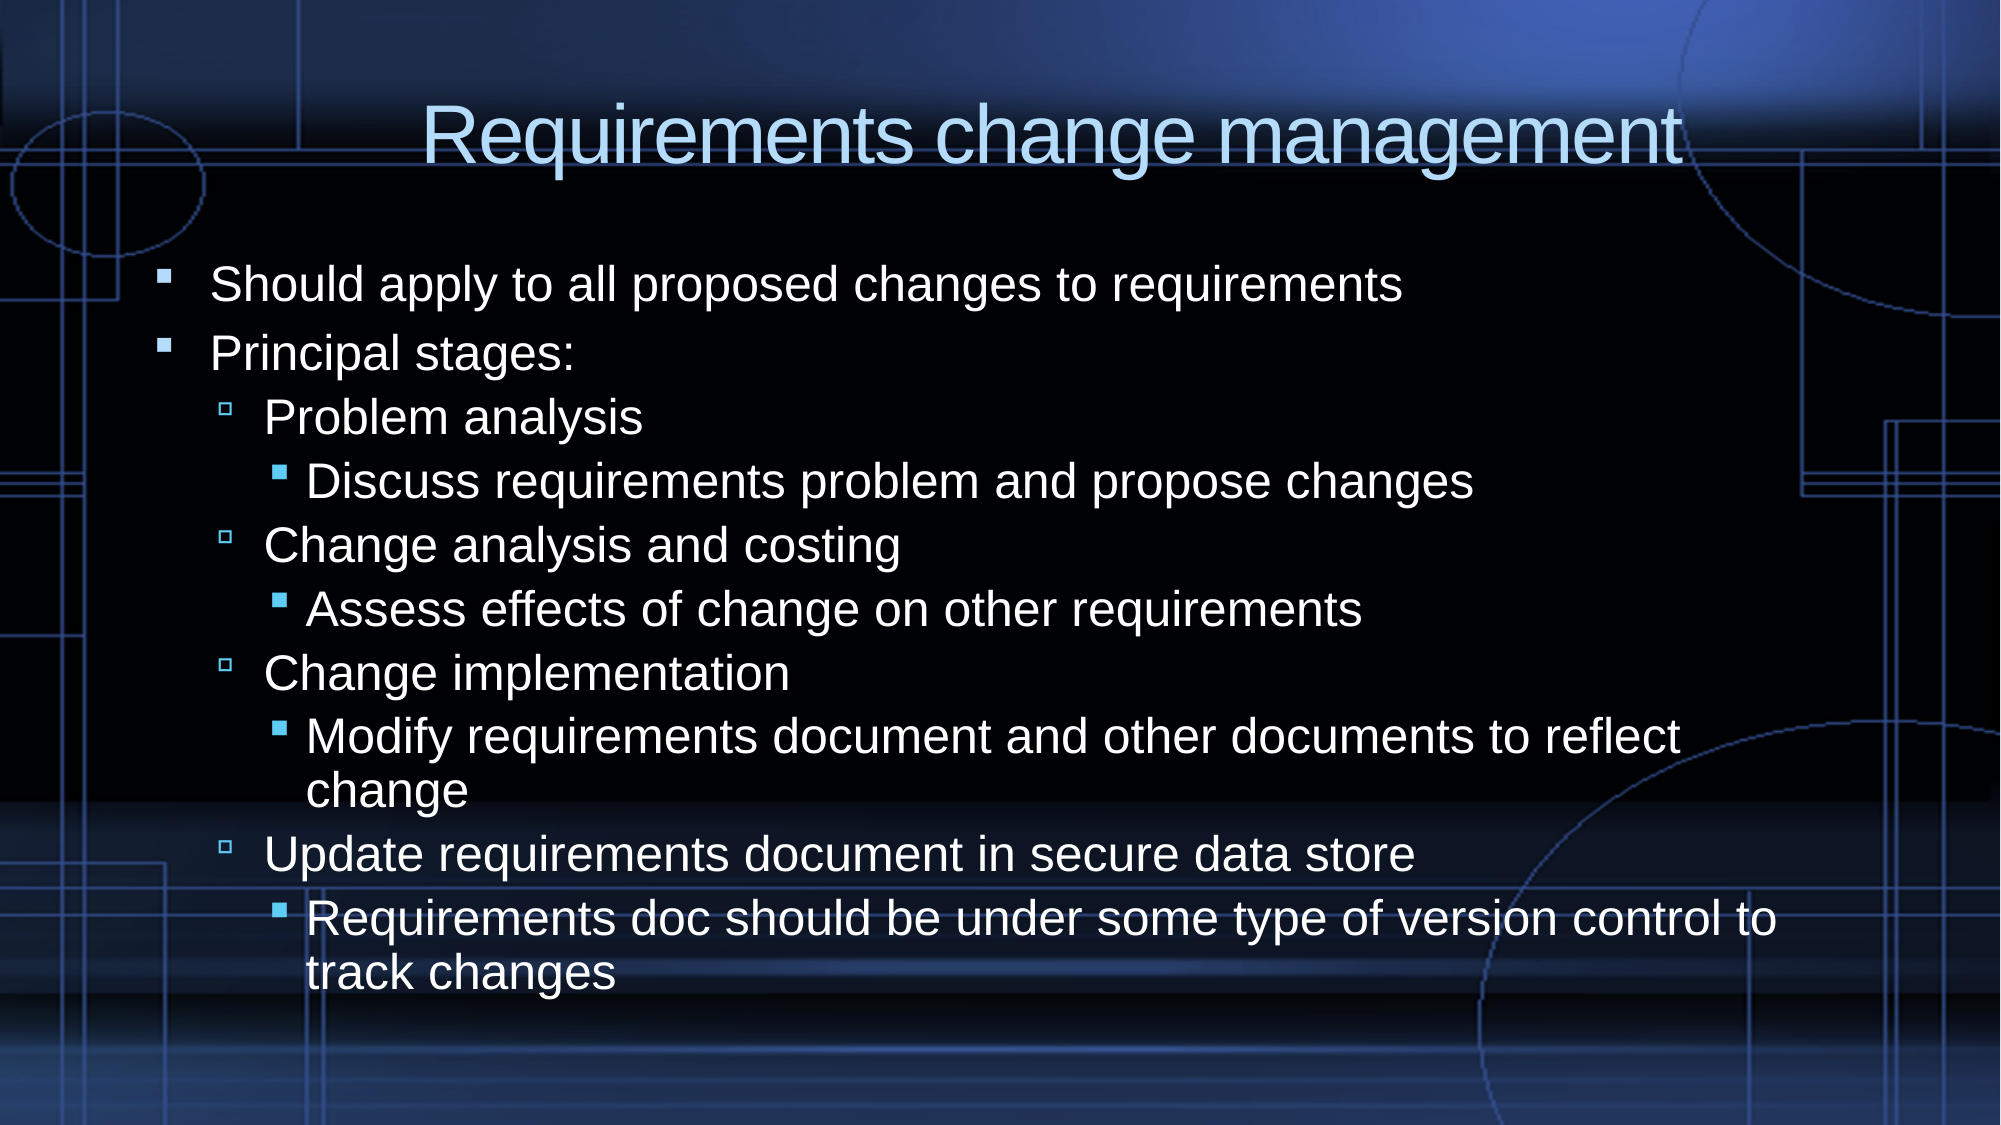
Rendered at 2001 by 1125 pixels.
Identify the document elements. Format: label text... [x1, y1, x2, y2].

title Requirements change management [406, 72, 1807, 251]
picture [0, 0, 2001, 1125]
list Should apply to all proposed changes to requirements Principal stages: Problem analysis Discuss requirements problem and propose changes Change analysis and costing Assess effects of change on other requirements Change implementation Modify requirements document and other documents to reflect change Update requirements document in secure data store Requirements doc should be under some type of version control to track changes [127, 251, 1851, 905]
